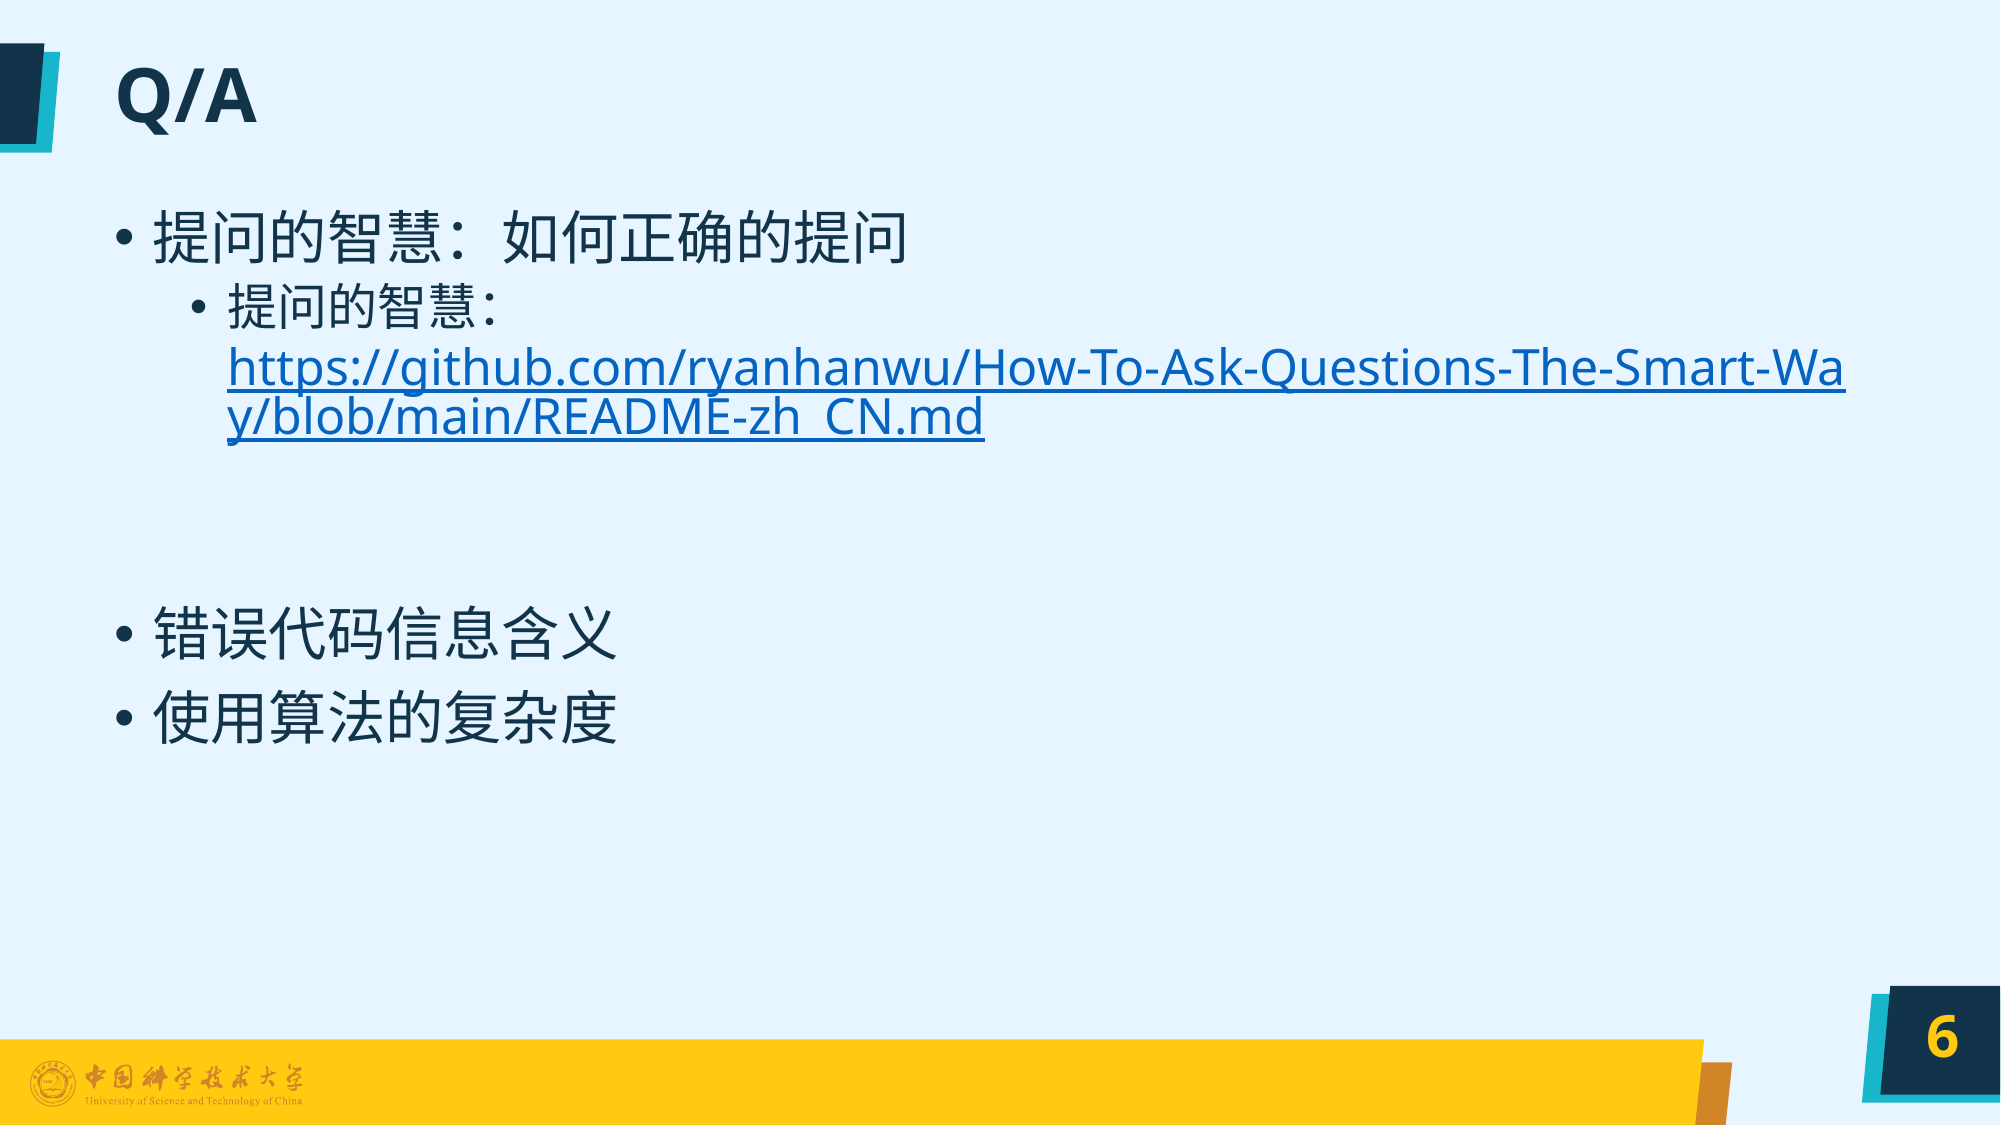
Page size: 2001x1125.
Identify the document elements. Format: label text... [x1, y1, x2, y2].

slide_number 6 [1898, 993, 1989, 1084]
title Q/A [99, 43, 1863, 153]
list 提问的智慧：如何正确的提问 提问的智慧：https://github.com/ryanhanwu/How-To-Ask-Questions-The-Smart-Way/blob/main/README-zh_CN.md 错误代码信息含义 使用算法的复杂度 [99, 201, 1862, 973]
